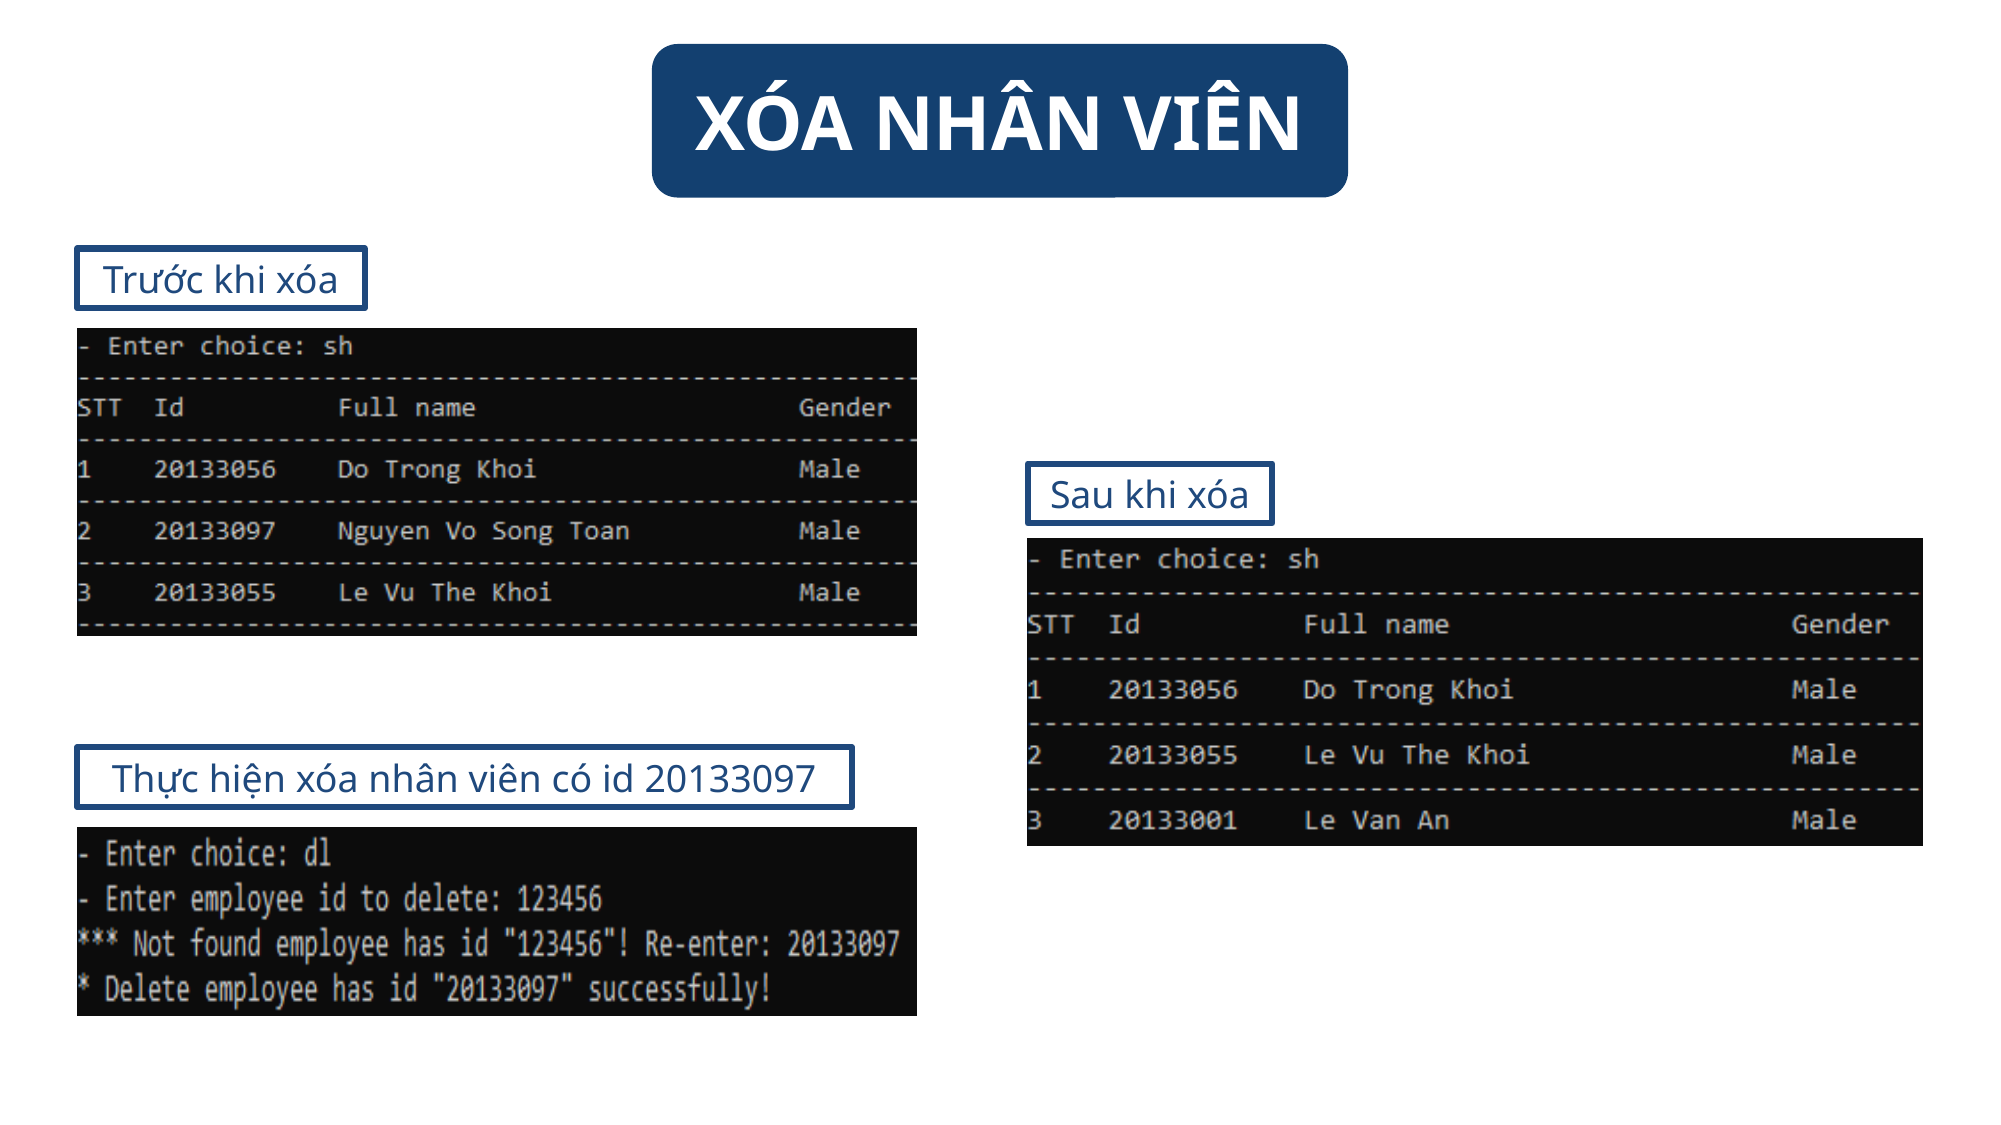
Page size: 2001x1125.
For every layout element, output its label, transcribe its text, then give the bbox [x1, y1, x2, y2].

picture [77, 827, 917, 1016]
text_box Trước khi xóa [77, 248, 365, 309]
text_box Sau khi xóa [1027, 463, 1273, 524]
text_box Thực hiện xóa nhân viên có id 20133097 [77, 747, 852, 807]
picture [1027, 538, 1923, 846]
text_box XÓA NHÂN VIÊN [650, 42, 1350, 199]
picture [77, 328, 917, 636]
